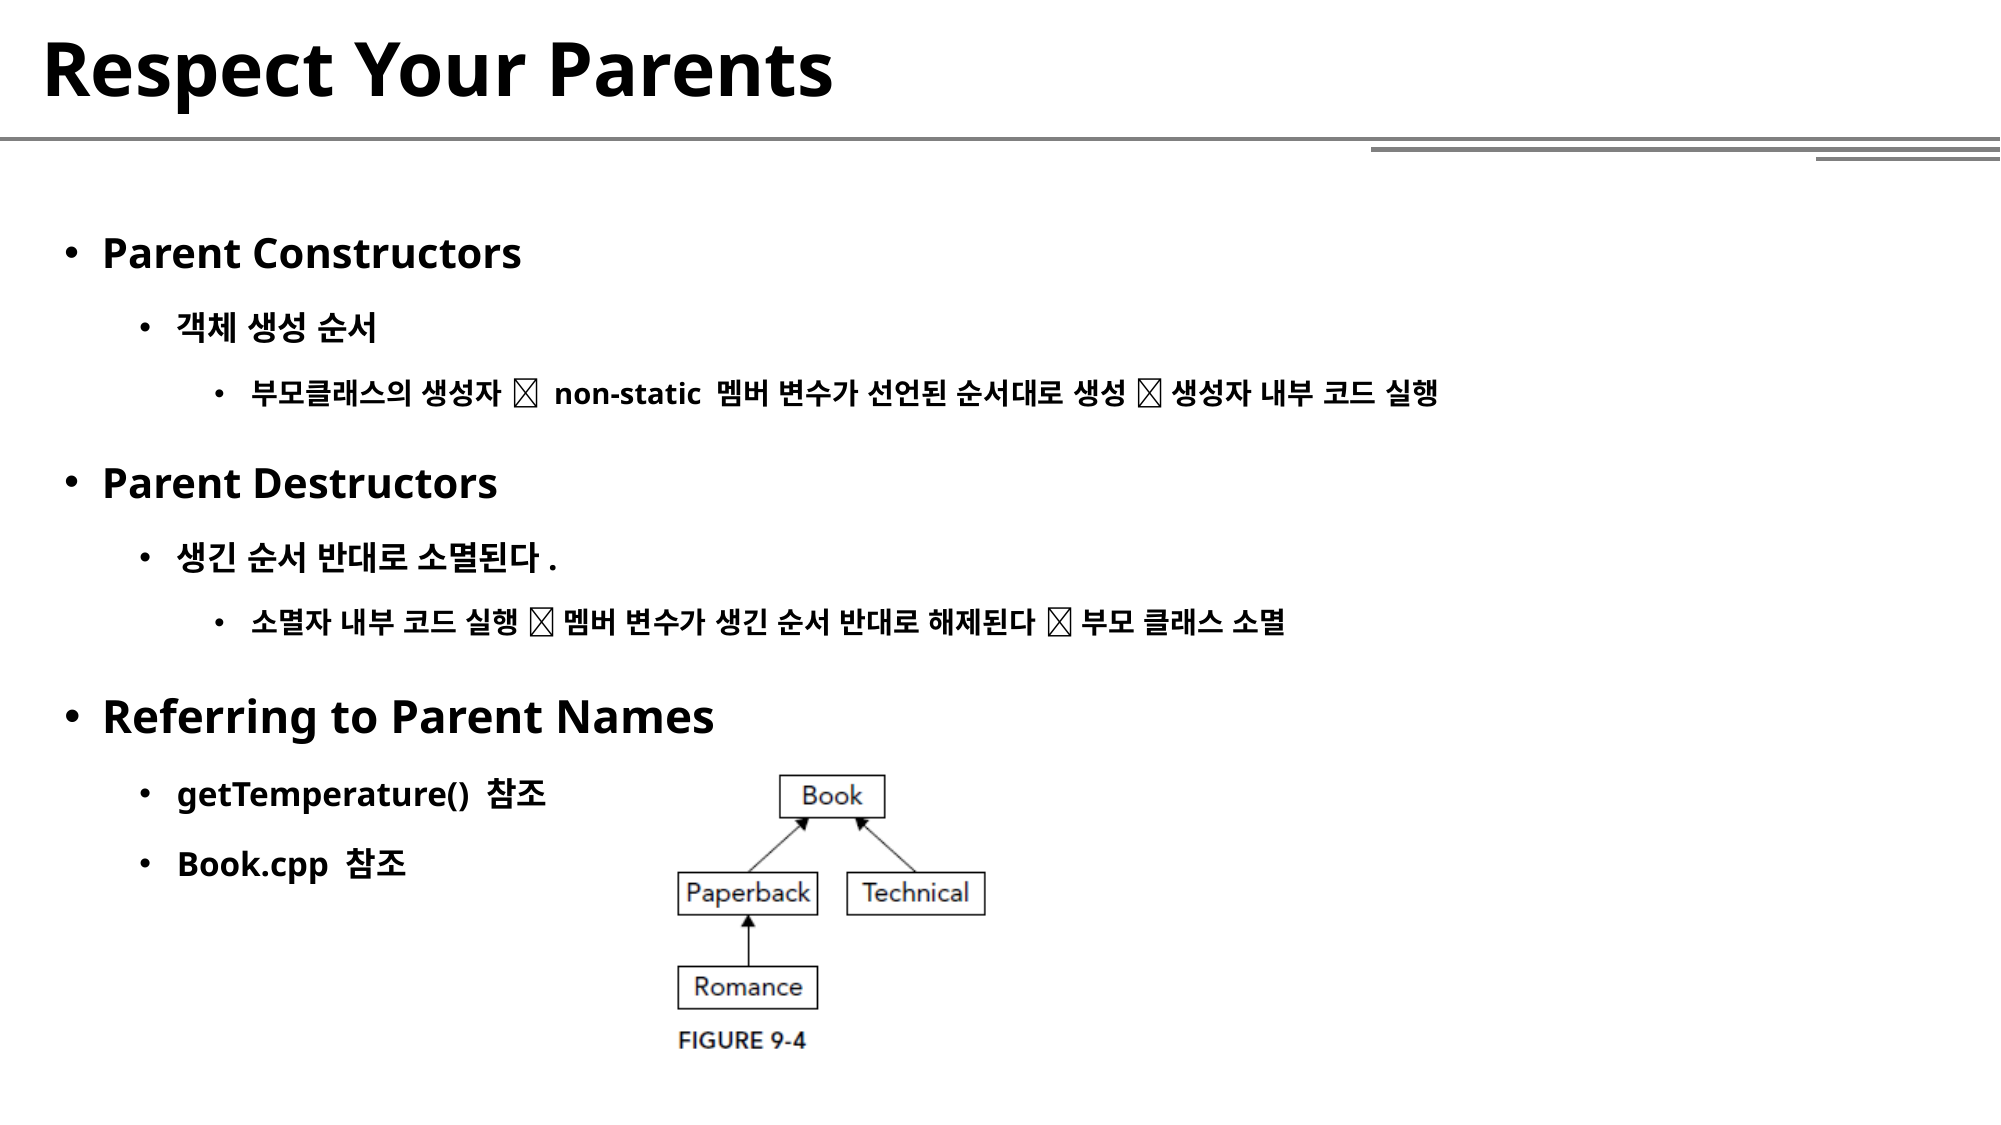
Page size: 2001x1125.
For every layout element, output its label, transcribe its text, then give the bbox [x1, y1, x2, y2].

list Parent Constructors 객체 생성 순서 부모클래스의 생성자  non-static 멤버 변수가 선언된 순서대로 생성  생성자 내부 코드 실행 Parent Destructors 생긴 순서 반대로 소멸된다. 소멸자 내부 코드 실행  멤버 변수가 생긴 순서 반대로 해제된다  부모 클래스 소멸 Referring to Parent Names getTemperature() 참조 Book.cpp 참조 [49, 194, 1942, 1016]
title Respect Your Parents [26, 22, 1965, 122]
picture [659, 753, 1000, 1085]
